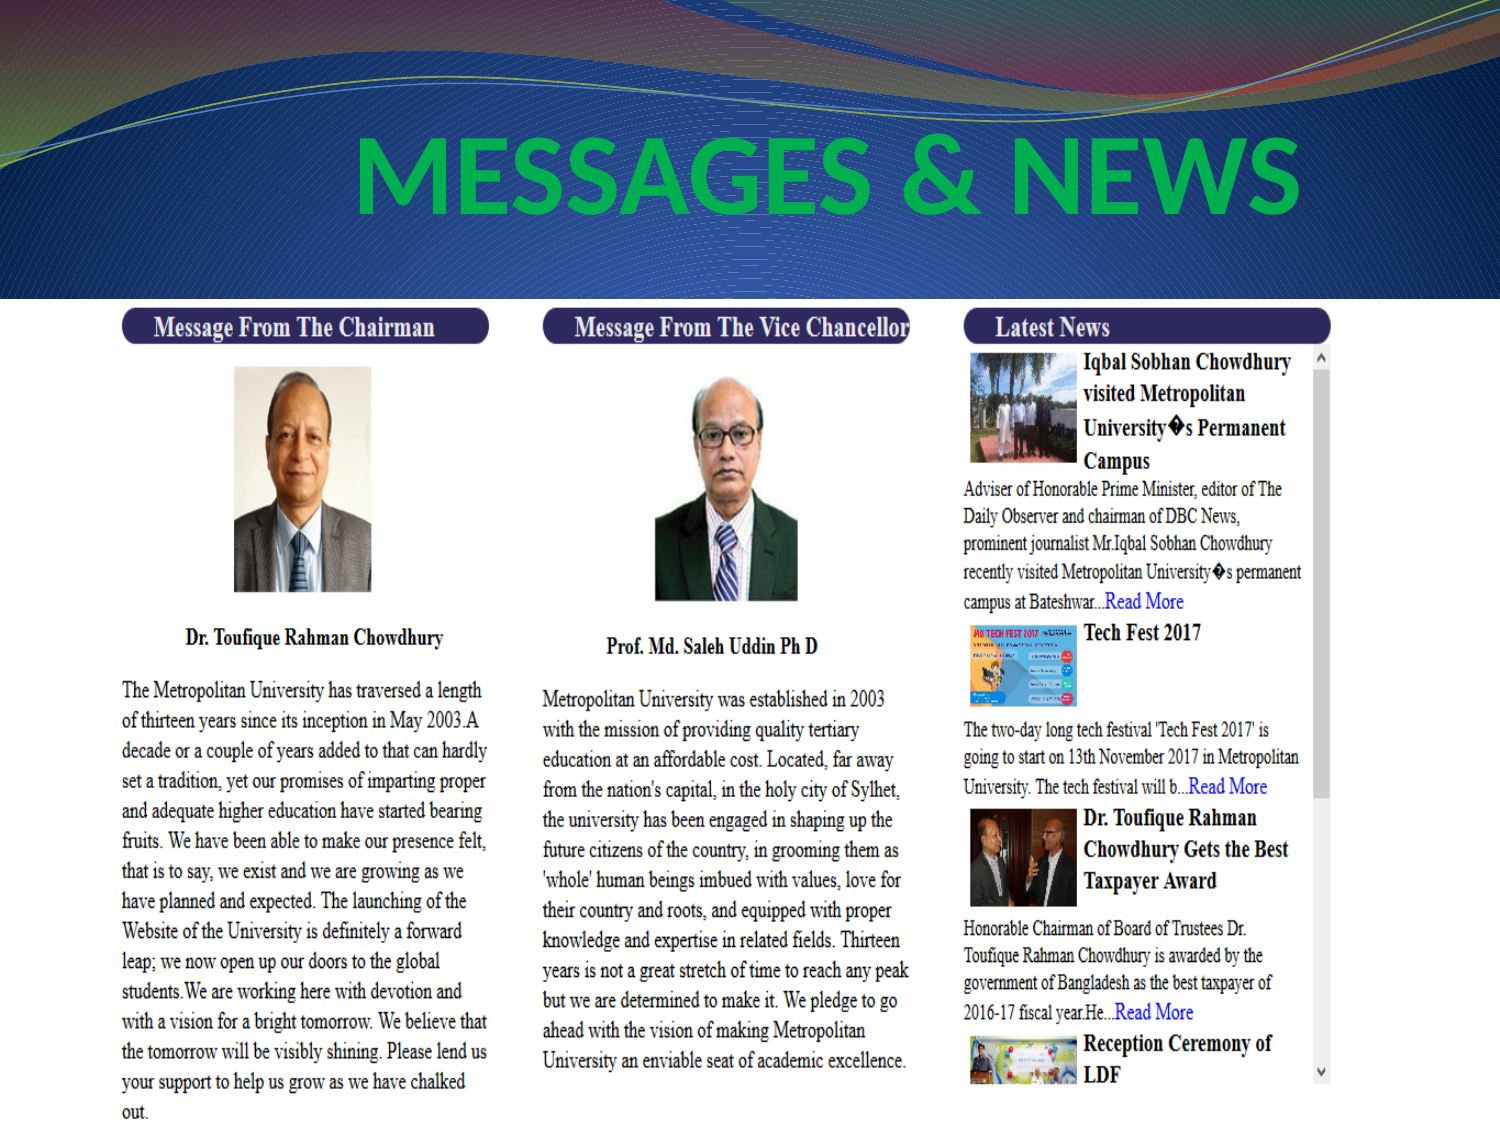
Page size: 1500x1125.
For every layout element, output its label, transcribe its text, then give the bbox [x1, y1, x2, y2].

title MESSAGES & NEWS [87, 62, 1376, 238]
picture [0, 299, 1500, 1125]
